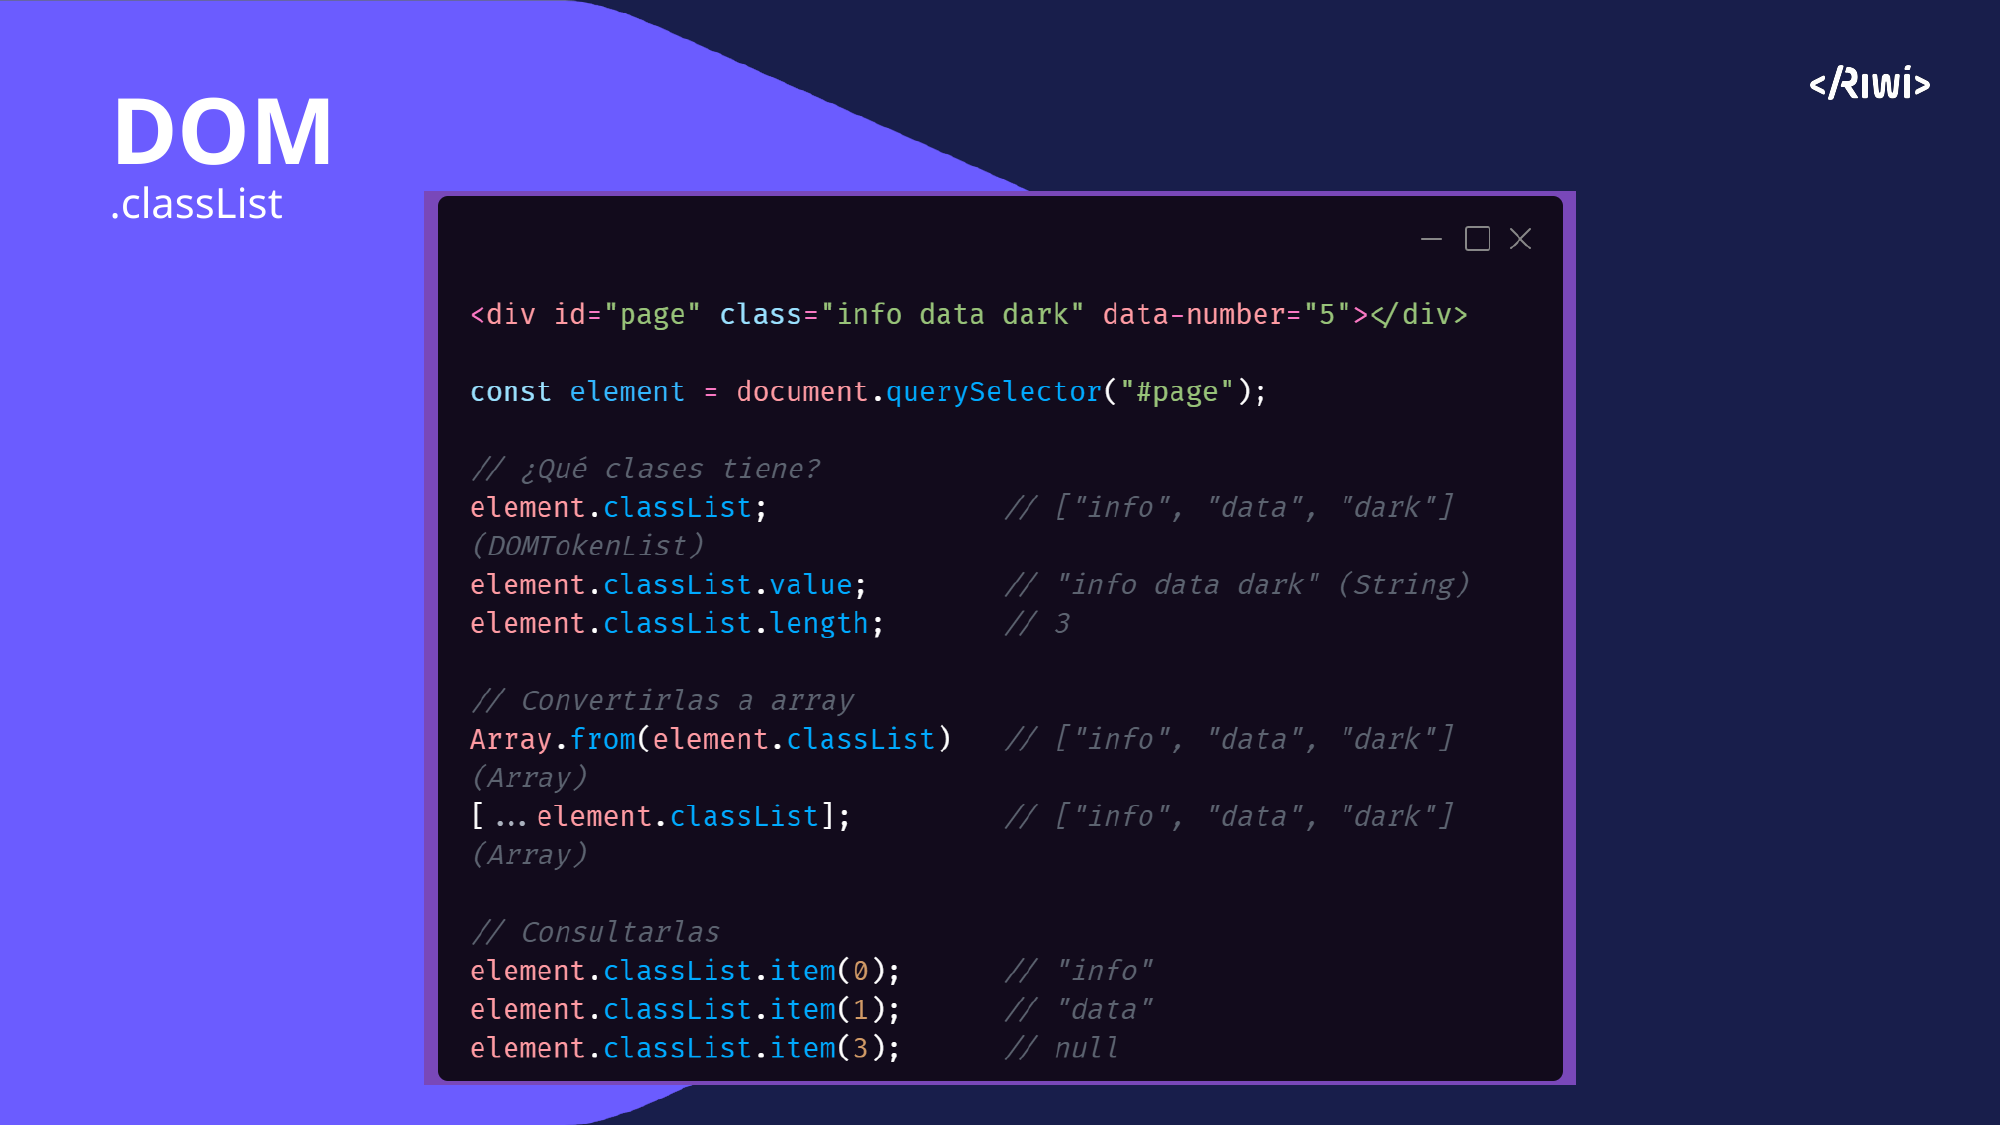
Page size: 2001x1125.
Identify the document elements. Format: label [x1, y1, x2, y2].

picture [0, 0, 1576, 1125]
picture [1810, 64, 1931, 100]
text_box [1483, 0, 2000, 1125]
